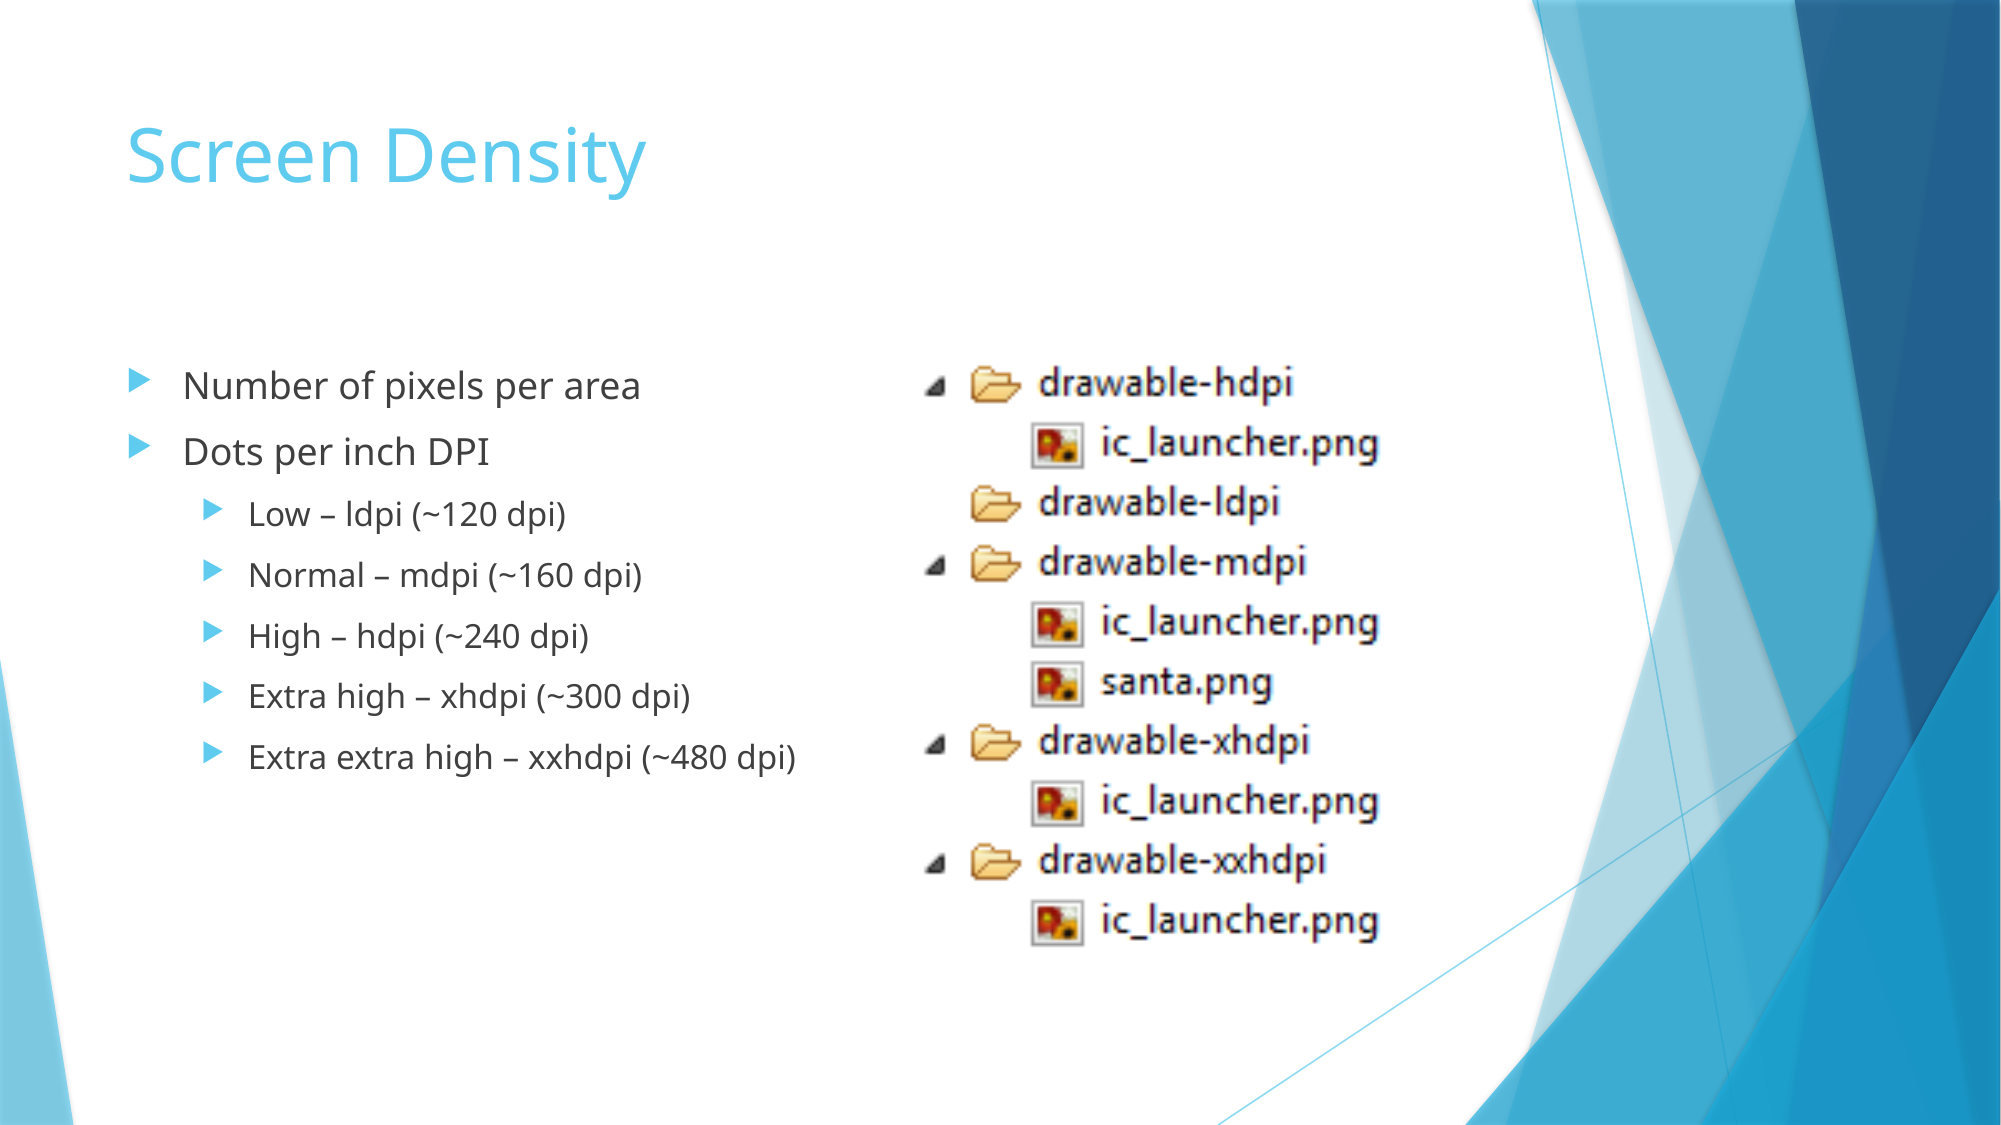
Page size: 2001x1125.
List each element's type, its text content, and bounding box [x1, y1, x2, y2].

picture [906, 353, 1405, 955]
list Number of pixels per area Dots per inch DPI Low – ldpi (~120 dpi) Normal – mdpi (~160 dpi) High – hdpi (~240 dpi) Extra high – xhdpi (~300 dpi) Extra extra high – xxhdpi (~480 dpi) [111, 354, 1522, 992]
title Screen Density [111, 99, 1522, 317]
